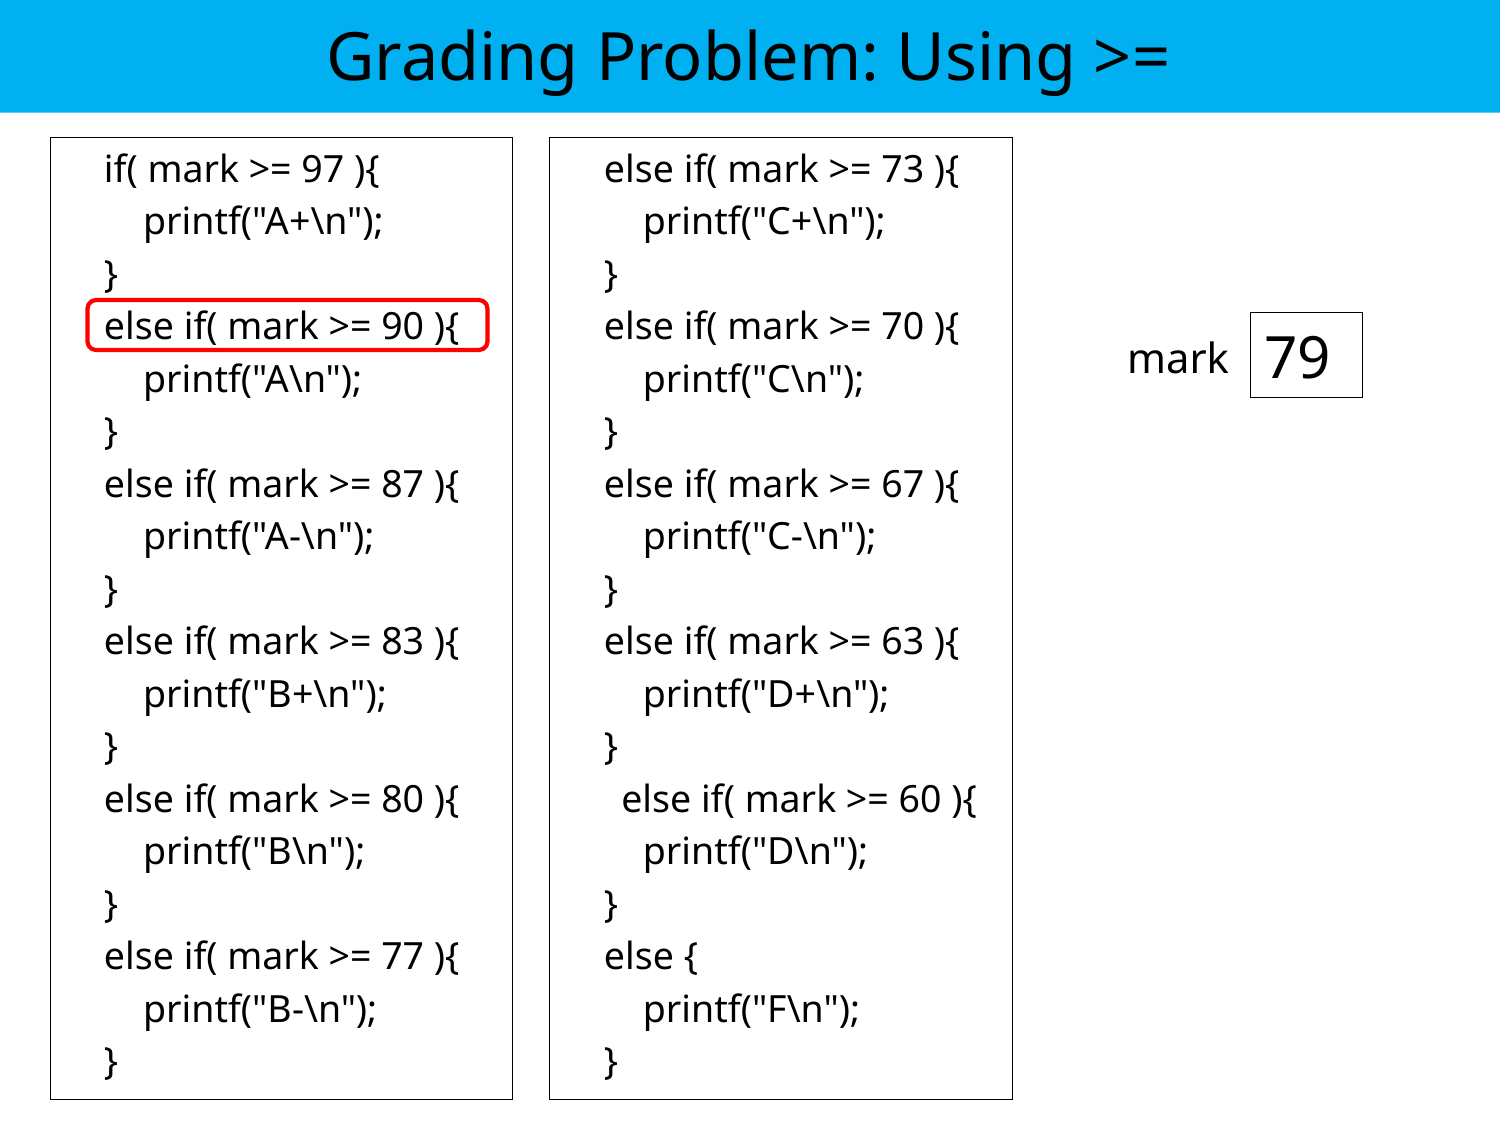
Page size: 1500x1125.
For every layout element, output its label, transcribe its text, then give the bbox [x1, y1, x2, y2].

text_box mark [1112, 324, 1250, 390]
title Grading Problem: Using >= [0, 0, 1500, 113]
text_box else if( mark >= 73 ){ printf("C+\n"); } else if( mark >= 70 ){ printf("C\n"); } else if( mark >= 67 ){ printf("C-\n"); } else if( mark >= 63 ){ printf("D+\n"); } else if( mark >= 60 ){ printf("D\n"); } else { printf("F\n"); } [549, 137, 1013, 1100]
text_box [85, 297, 490, 353]
text_box 79 [1250, 312, 1363, 398]
list if( mark >= 97 ){ printf("A+\n"); } else if( mark >= 90 ){ printf("A\n"); } else if( mark >= 87 ){ printf("A-\n"); } else if( mark >= 83 ){ printf("B+\n"); } else if( mark >= 80 ){ printf("B\n"); } else if( mark >= 77 ){ printf("B-\n"); } [50, 137, 513, 1100]
